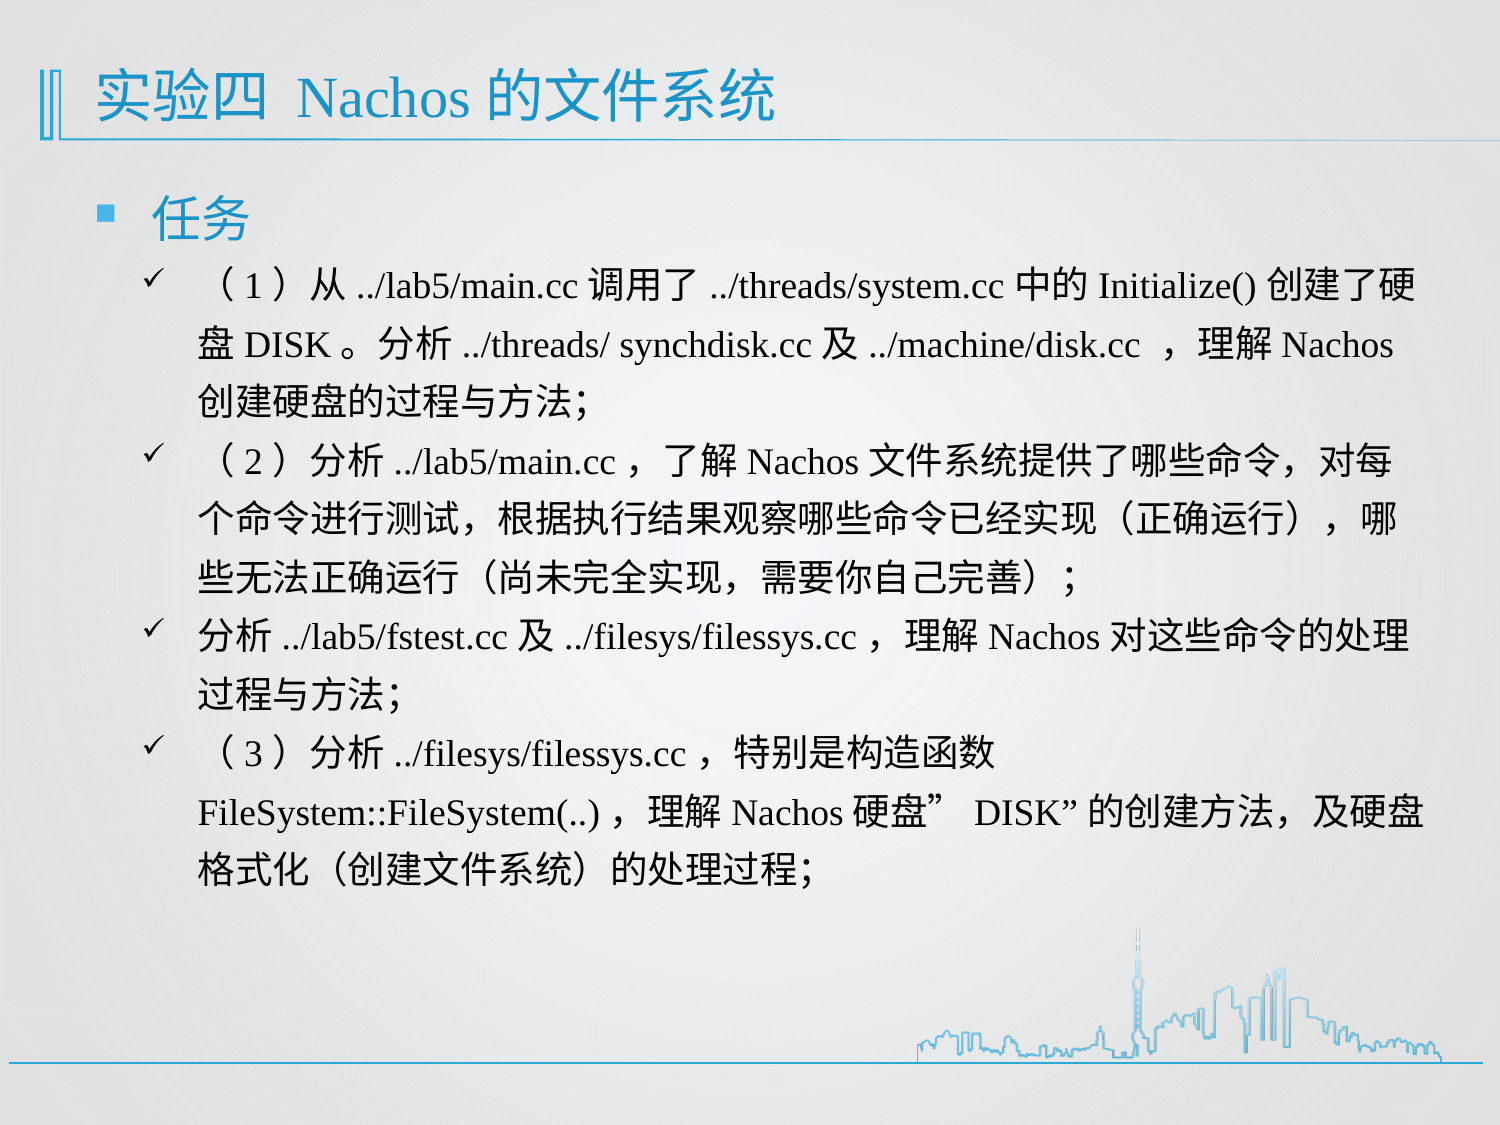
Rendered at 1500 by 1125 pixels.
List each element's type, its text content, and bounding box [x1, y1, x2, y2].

list 任务 （1）从../lab5/main.cc调用了../threads/system.cc中的Initialize()创建了硬盘DISK。分析../threads/ synchdisk.cc及../machine/disk.cc ，理解Nachos创建硬盘的过程与方法； （2）分析../lab5/main.cc，了解Nachos文件系统提供了哪些命令，对每个命令进行测试，根据执行结果观察哪些命令已经实现（正确运行），哪些无法正确运行（尚未完全实现，需要你自己完善）； 分析../lab5/fstest.cc及../filesys/filessys.cc，理解Nachos对这些命令的处理过程与方法； （3）分析../filesys/filessys.cc，特别是构造函数FileSystem::FileSystem(..)，理解Nachos硬盘”DISK”的创建方法，及硬盘格式化（创建文件系统）的处理过程； [79, 186, 1443, 1061]
picture [0, 0, 1500, 1125]
title 实验四 Nachos的文件系统 [79, 41, 1405, 138]
